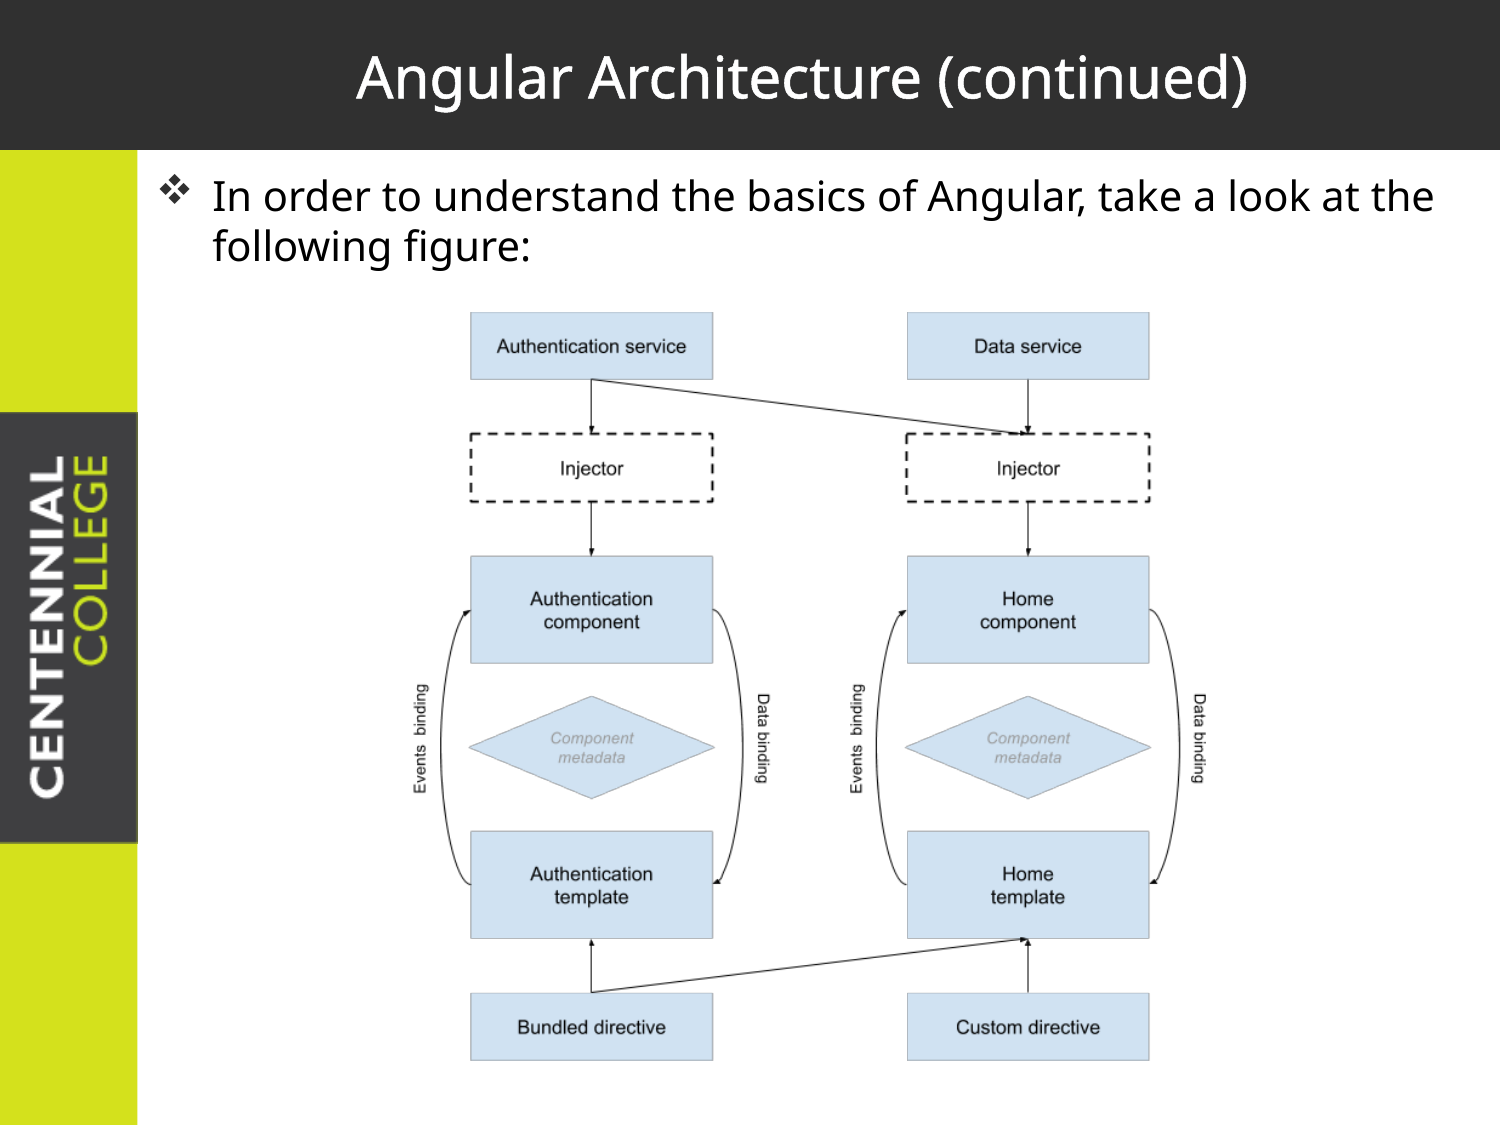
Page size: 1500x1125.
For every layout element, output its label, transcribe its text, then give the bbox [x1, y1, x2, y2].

list In order to understand the basics of Angular, take a look at the following figure: [141, 162, 1467, 288]
picture [0, 412, 138, 844]
title Angular Architecture (continued) [137, 0, 1467, 150]
picture [399, 312, 1218, 1062]
